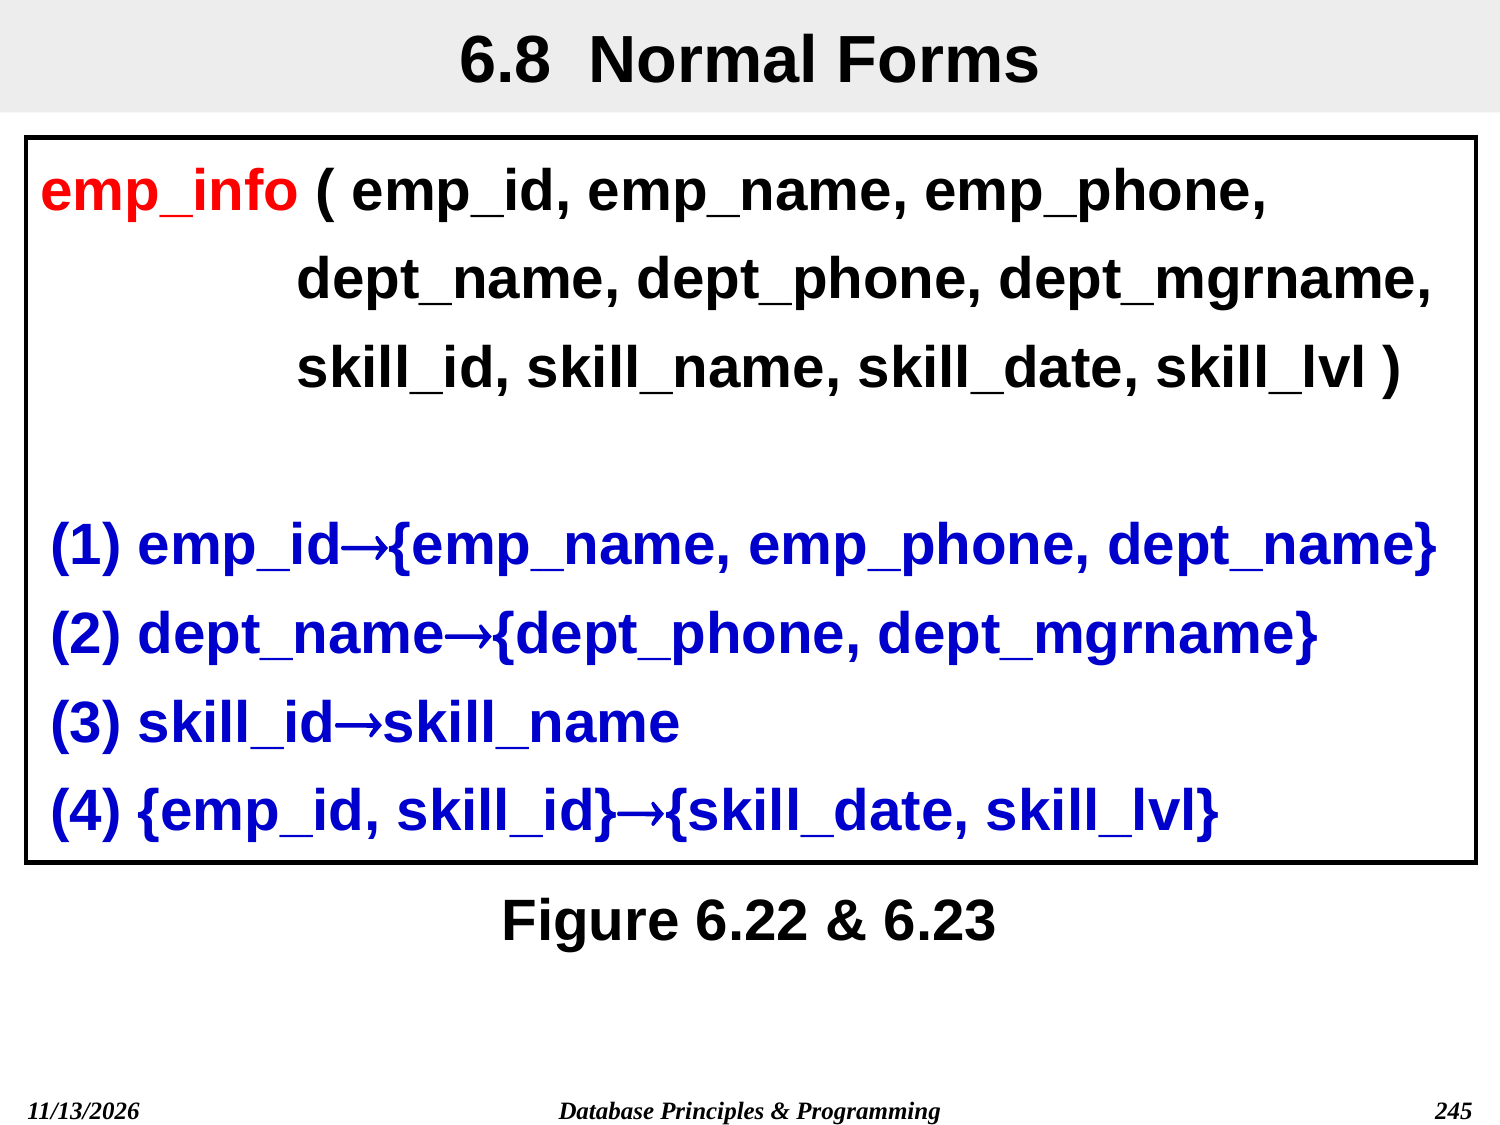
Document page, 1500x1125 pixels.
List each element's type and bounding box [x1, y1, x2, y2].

list [25, 137, 1476, 863]
text_box [1174, 1087, 1488, 1125]
title [0, 0, 1500, 113]
text_box [425, 1087, 1075, 1125]
text_box [12, 1087, 325, 1125]
text_box [37, 875, 1463, 960]
